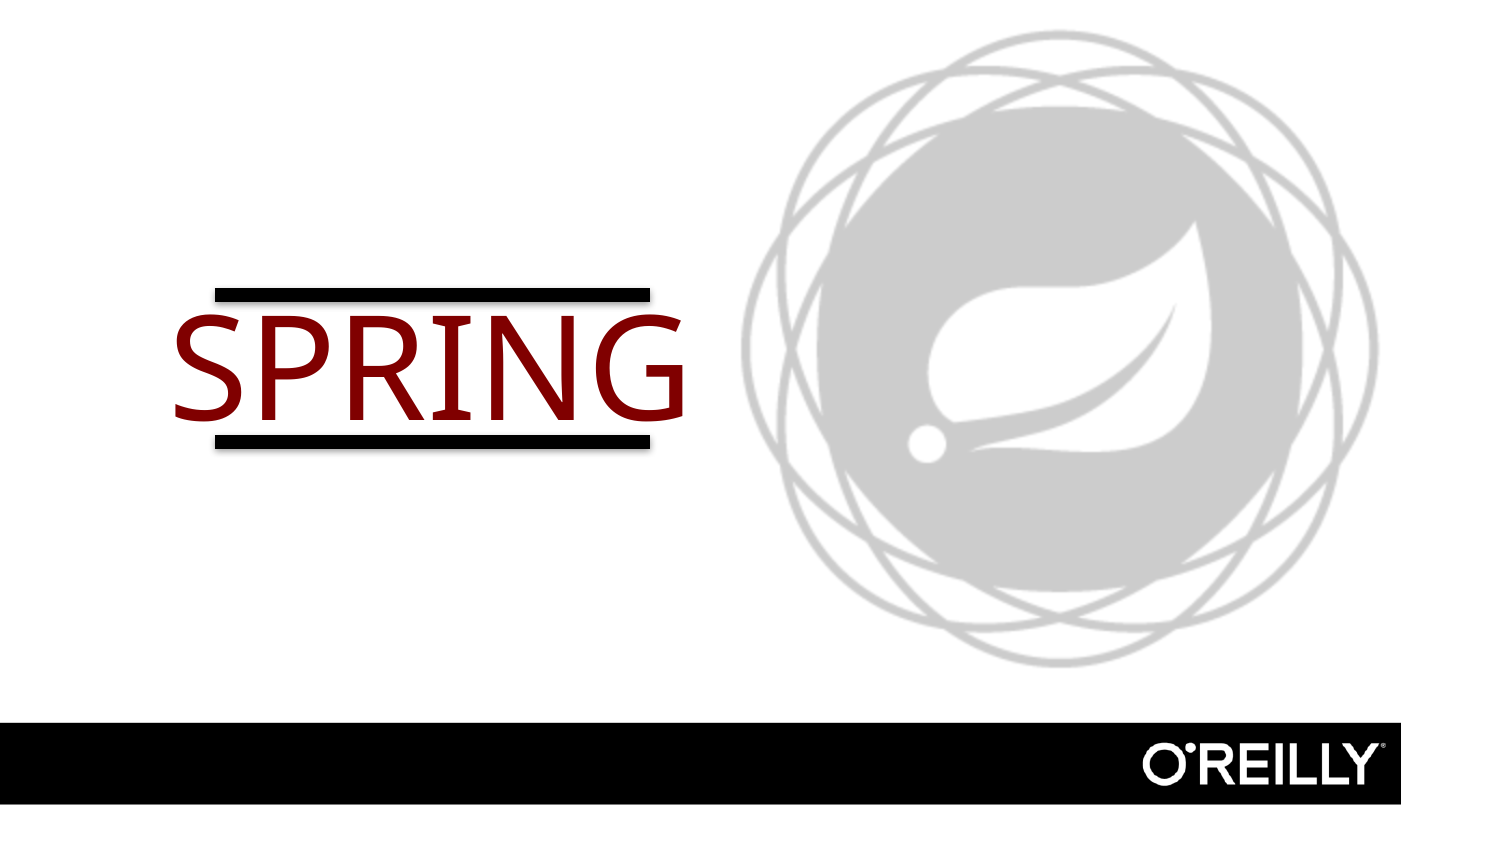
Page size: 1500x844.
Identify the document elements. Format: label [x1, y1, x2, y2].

text_box [196, 267, 667, 460]
picture [0, 0, 1500, 844]
